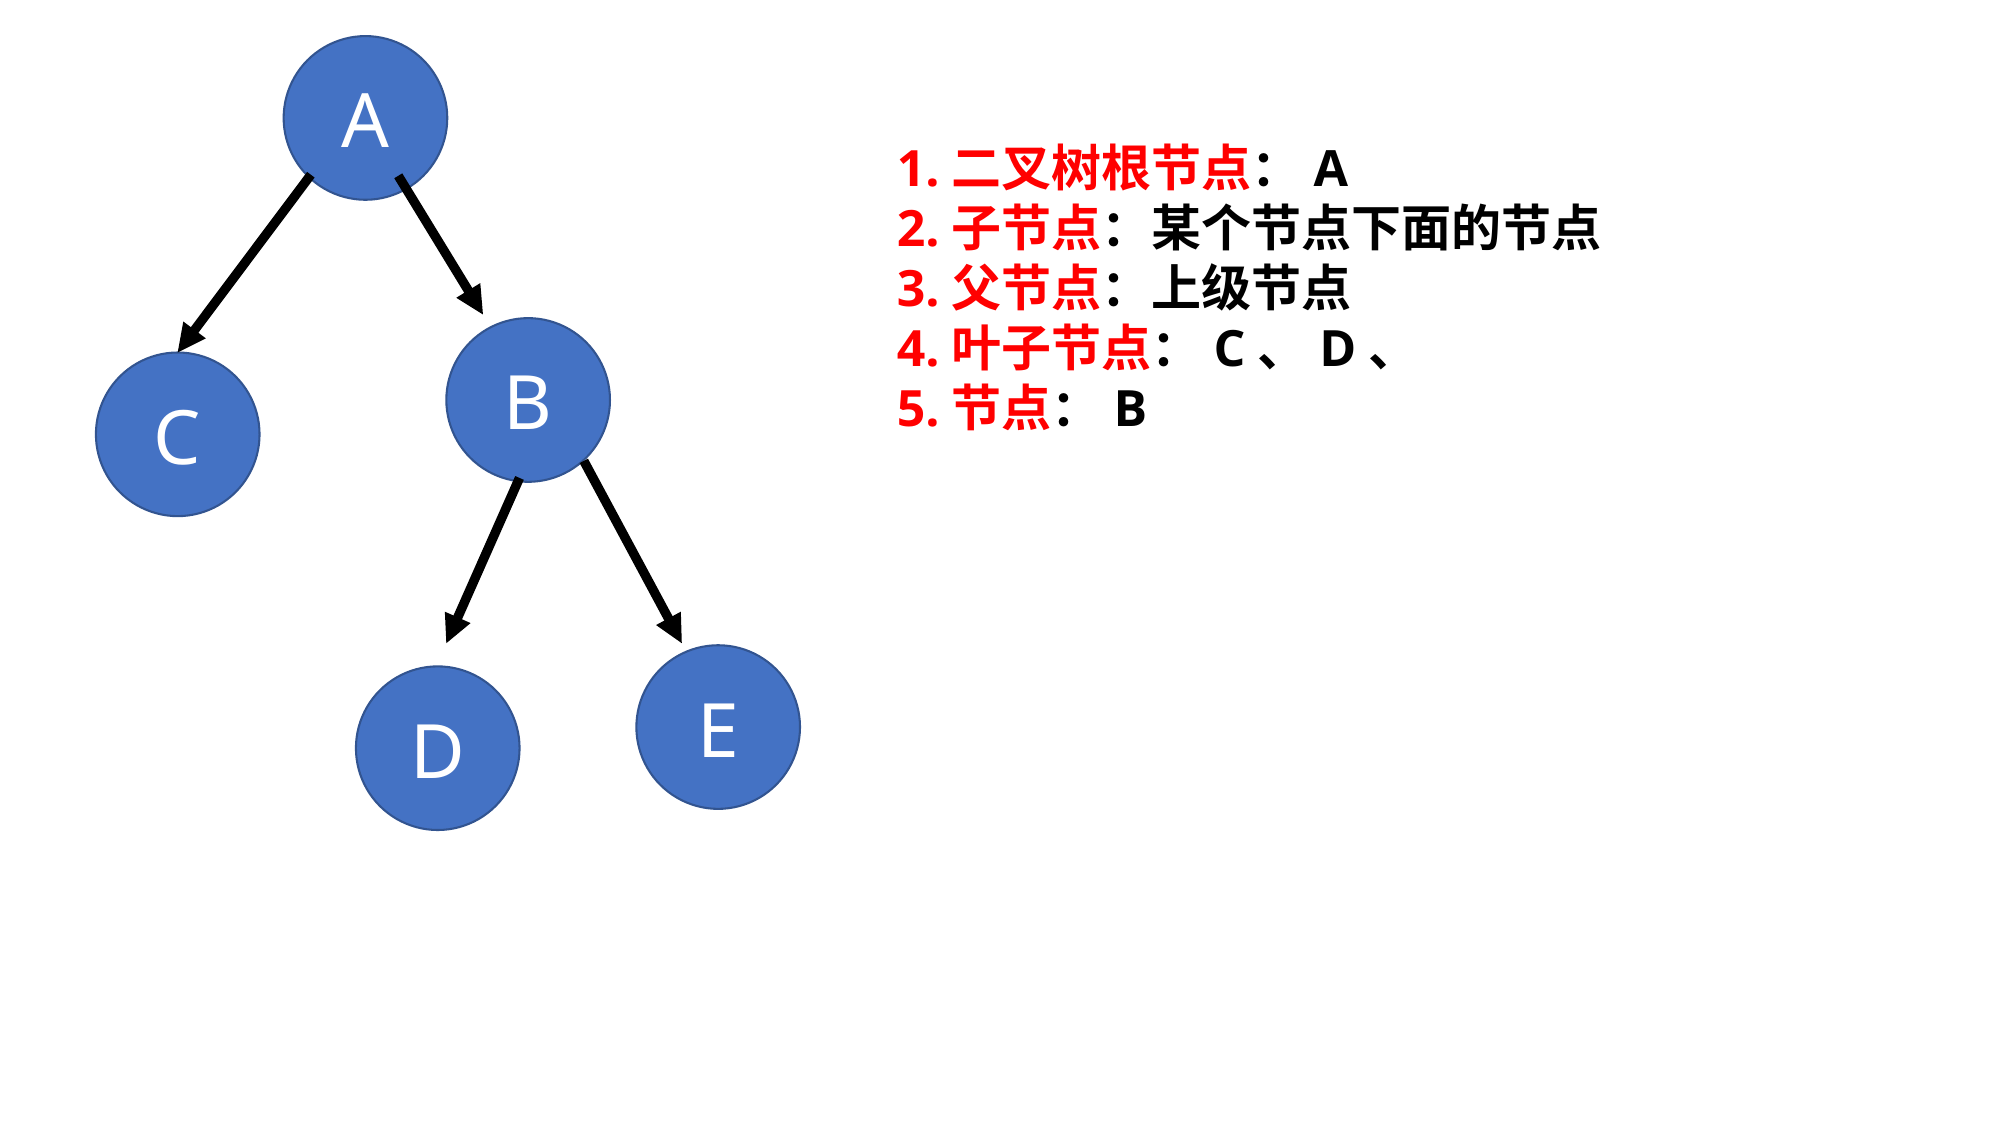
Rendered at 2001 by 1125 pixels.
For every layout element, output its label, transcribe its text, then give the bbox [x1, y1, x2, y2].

text_box D [354, 665, 521, 832]
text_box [398, 175, 483, 315]
text_box 1.二叉树根节点：A 2.子节点：某个节点下面的节点 3.父节点：上级节点 4.叶子节点：C、D、 5.节点：B [882, 128, 1905, 444]
text_box B [445, 317, 612, 483]
text_box C [94, 351, 261, 518]
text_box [446, 477, 520, 644]
text_box E [635, 644, 802, 810]
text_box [177, 174, 311, 353]
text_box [583, 460, 682, 644]
text_box A [282, 35, 449, 201]
